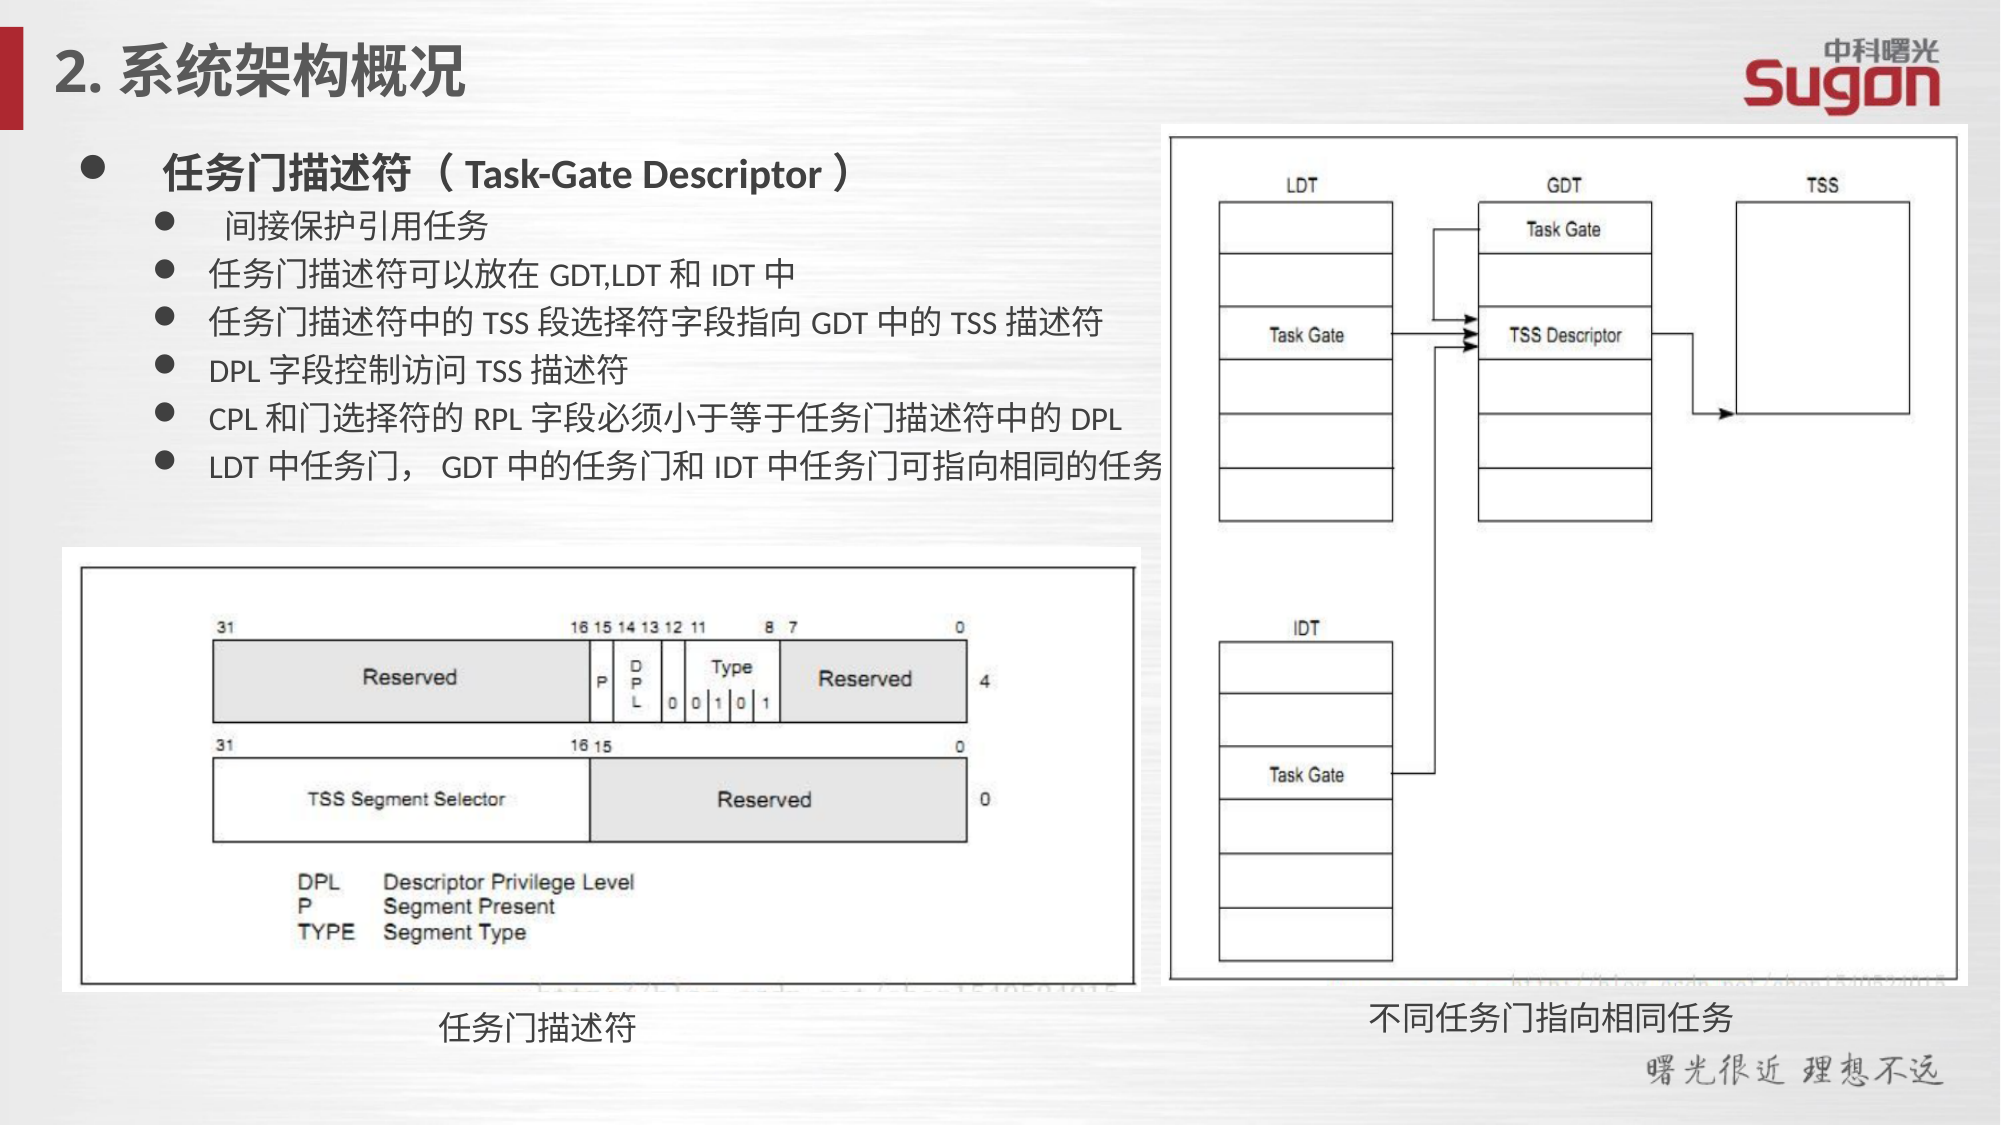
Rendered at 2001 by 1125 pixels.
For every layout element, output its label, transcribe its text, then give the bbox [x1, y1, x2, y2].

list 2.系统架构概况 [39, 26, 1693, 130]
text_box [62, 546, 1141, 1056]
text_box 任务门描述符（Task-Gate Descriptor） 间接保护引用任务 任务门描述符可以放在GDT,LDT和IDT中 任务门描述符中的TSS段选择符字段指向GDT中的TSS描述符 DPL字段控制访问TSS描述符 CPL和门选择符的RPL字段必须小于等于任务门描述符中的DPL LDT中任务门，GDT中的任务门和IDT中任务门可指向相同的任务 [62, 129, 1155, 540]
picture [0, 0, 2001, 1125]
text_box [1160, 124, 1968, 1046]
